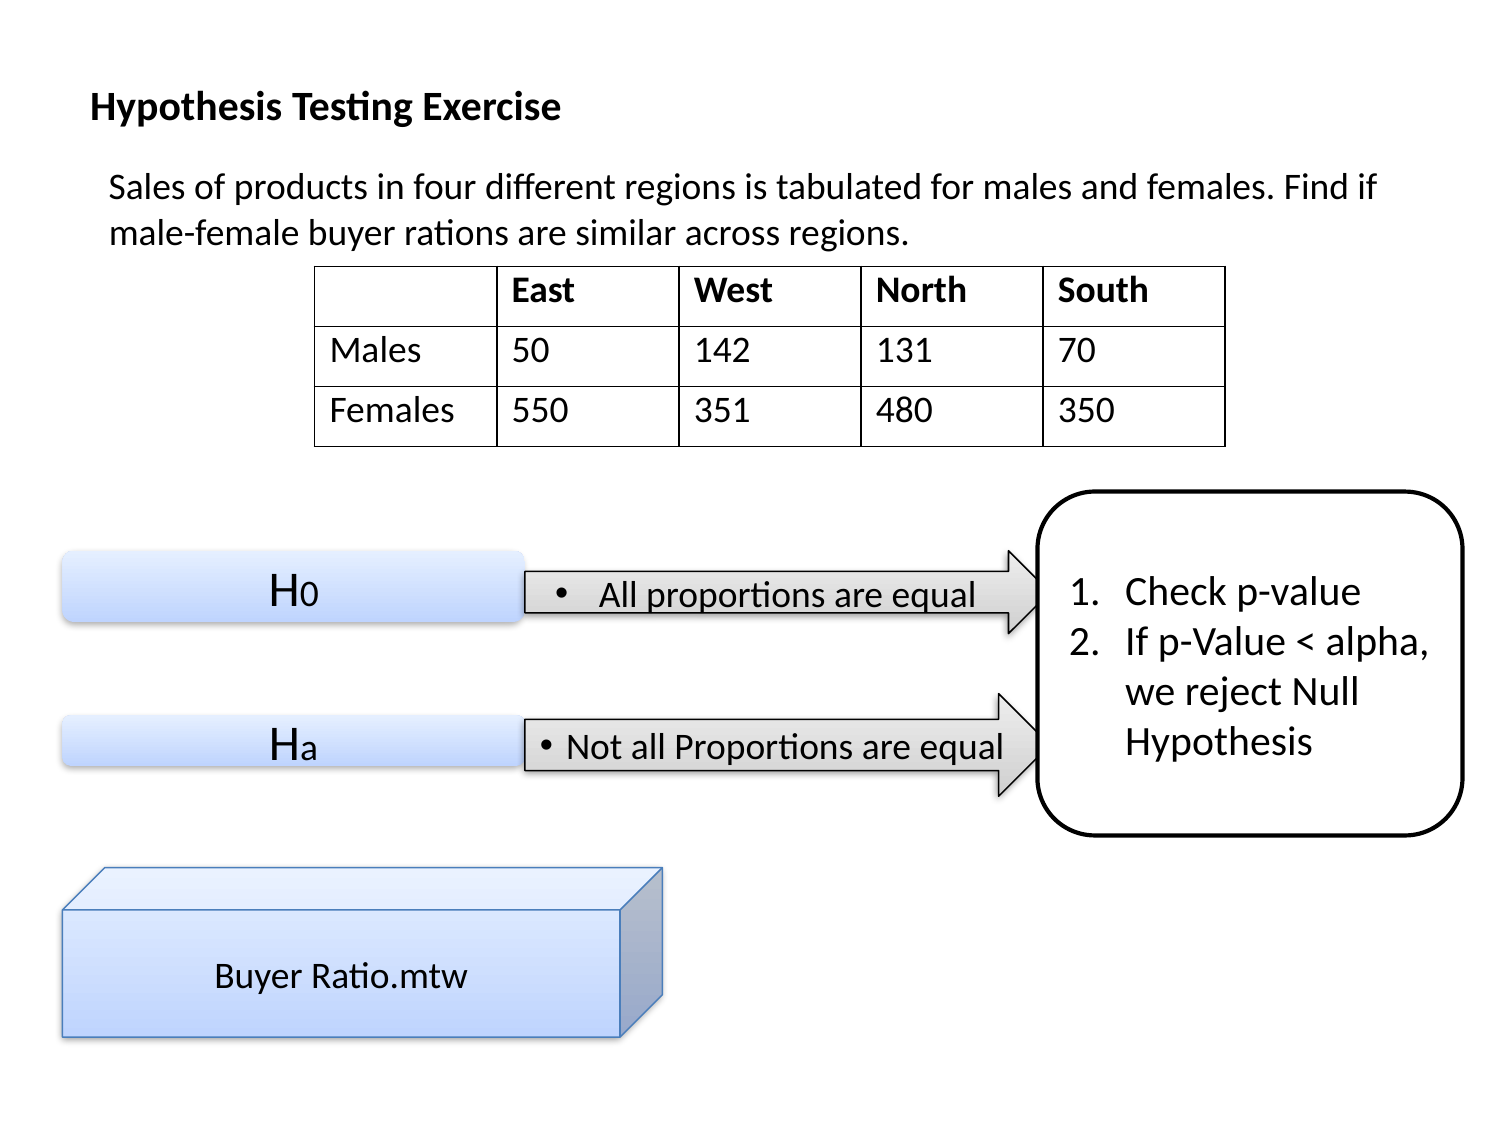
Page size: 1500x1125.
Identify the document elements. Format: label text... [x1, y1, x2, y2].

table_header West [680, 267, 860, 326]
table_cell 350 [1044, 387, 1224, 446]
table_cell 50 [498, 327, 678, 386]
table_header South [1044, 267, 1224, 326]
table_cell 550 [498, 387, 678, 446]
title Hypothesis Testing Exercise [75, 45, 1425, 149]
table_header [315, 267, 496, 326]
table_cell Females [315, 387, 496, 446]
table_cell 142 [680, 327, 860, 386]
text_box H0 [61, 549, 526, 623]
table_cell 70 [1044, 327, 1224, 386]
text_box All proportions are equal [524, 549, 1035, 635]
list Sales of products in four different regions is tabulated for males and females. Find if male-female buyer rations are similar across regions. [37, 149, 1475, 1088]
table_header East [498, 267, 678, 326]
table_cell Males [315, 327, 496, 386]
text_box Check p-value If p-Value < alpha, we reject Null Hypothesis [1035, 489, 1465, 838]
table_cell 351 [680, 387, 860, 446]
text_box Ha [61, 714, 524, 767]
table_cell 131 [862, 327, 1042, 386]
table_header North [862, 267, 1042, 326]
text_box Buyer Ratio.mtw [61, 866, 664, 1038]
text_box Not all Proportions are equal [524, 692, 1035, 797]
table_cell 480 [862, 387, 1042, 446]
